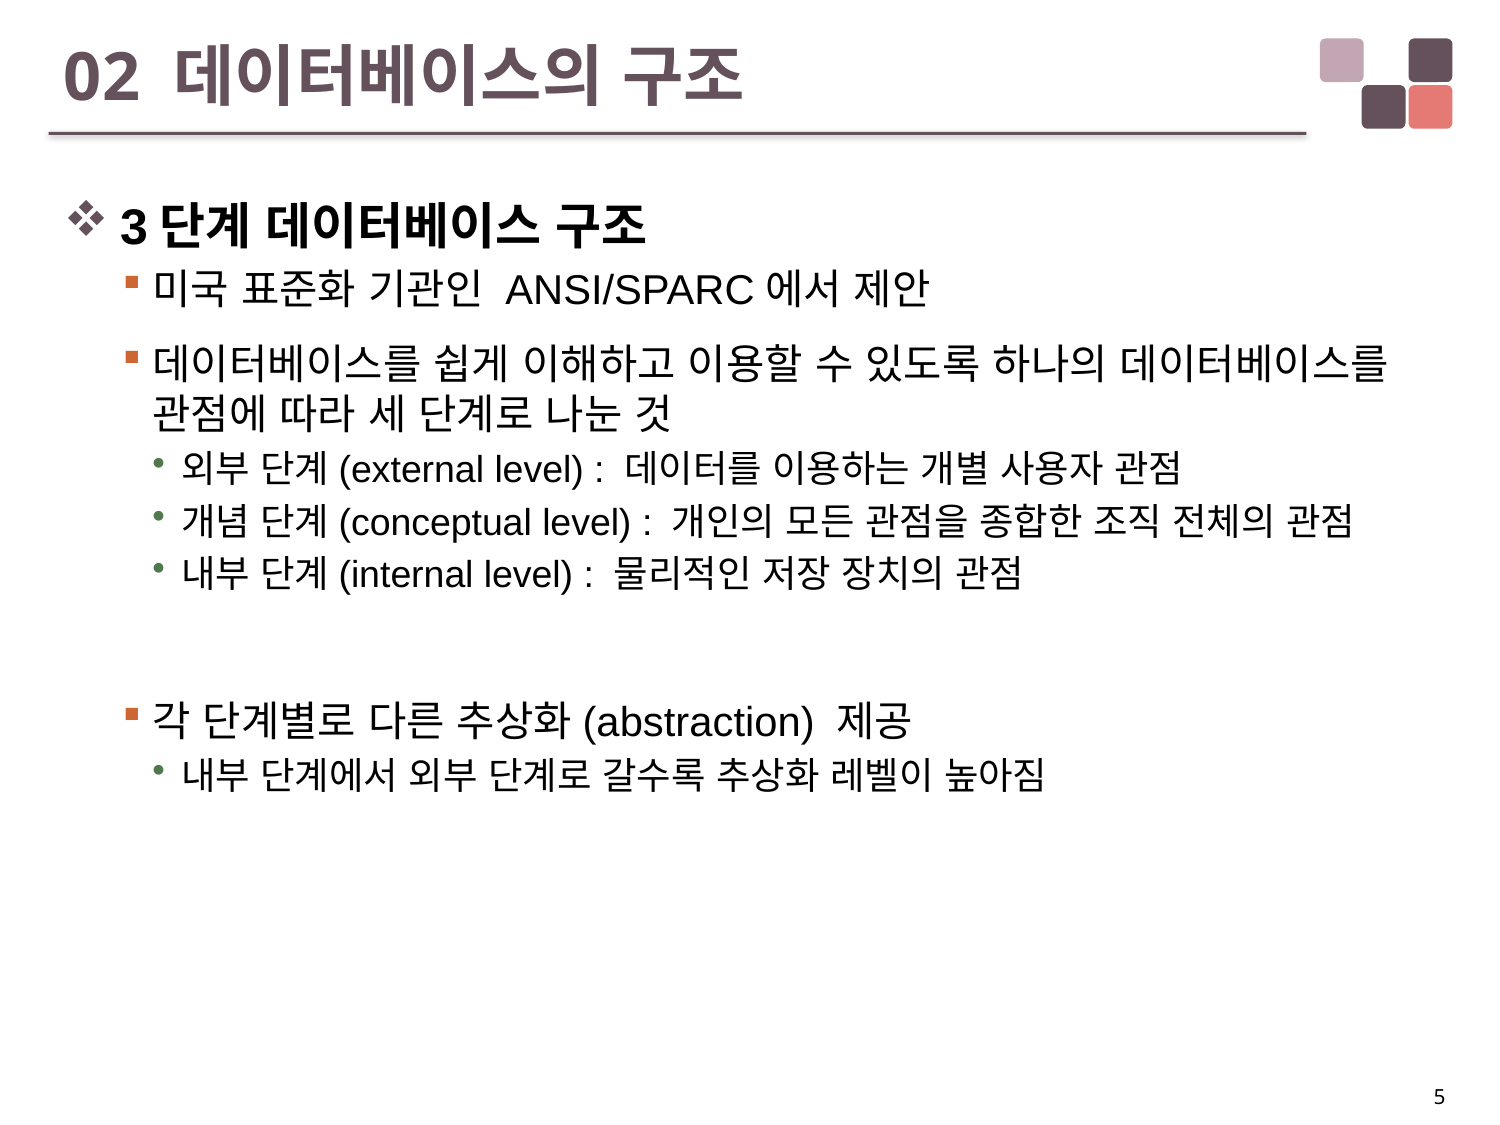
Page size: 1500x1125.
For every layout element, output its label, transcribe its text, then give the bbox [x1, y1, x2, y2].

title 02 데이터베이스의 구조 [48, 25, 1459, 123]
list 3단계 데이터베이스 구조 미국 표준화 기관인 ANSI/SPARC에서 제안 데이터베이스를 쉽게 이해하고 이용할 수 있도록 하나의 데이터베이스를 관점에 따라 세 단계로 나눈 것 외부 단계(external level) : 데이터를 이용하는 개별 사용자 관점 개념 단계(conceptual level) : 개인의 모든 관점을 종합한 조직 전체의 관점 내부 단계(internal level) : 물리적인 저장 장치의 관점 각 단계별로 다른 추상화(abstraction) 제공 내부 단계에서 외부 단계로 갈수록 추상화 레벨이 높아짐 [48, 187, 1500, 1097]
